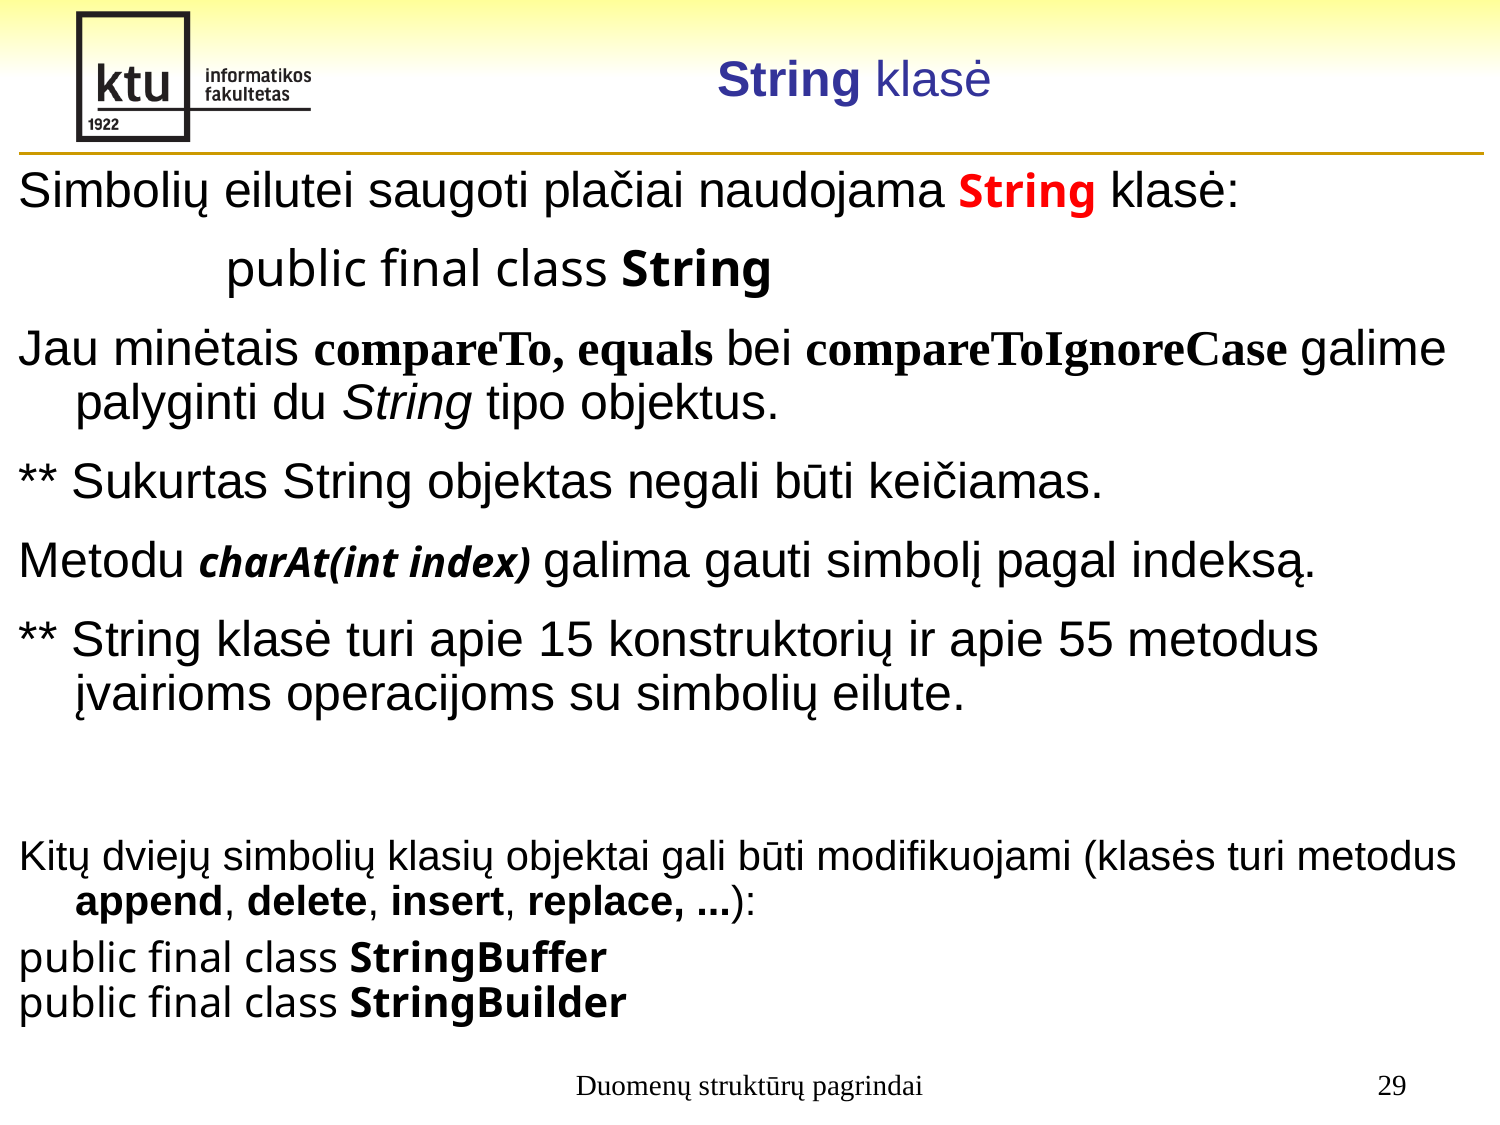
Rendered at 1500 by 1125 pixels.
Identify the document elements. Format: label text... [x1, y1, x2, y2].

title String klasė [396, 31, 1338, 123]
slide_number 29 [1074, 1058, 1422, 1100]
list Simbolių eilutei saugoti plačiai naudojama String klasė: public final class String Jau minėtais compareTo, equals bei compareToIgnoreCase galime palyginti du String tipo objektus. ** Sukurtas String objektas negali būti keičiamas. Metodu charAt(int index) galima gauti simbolį pagal indeksą. ** String klasė turi apie 15 konstruktorių ir apie 55 metodus įvairioms operacijoms su simbolių eilute. Kitų dviejų simbolių klasių objektai gali būti modifikuojami (klasės turi metodus append, delete, insert, replace, ...): public final class StringBuffer public final class StringBuilder [19, 164, 1484, 1037]
picture [64, 0, 392, 153]
footer Duomenų struktūrų pagrindai [512, 1058, 985, 1100]
